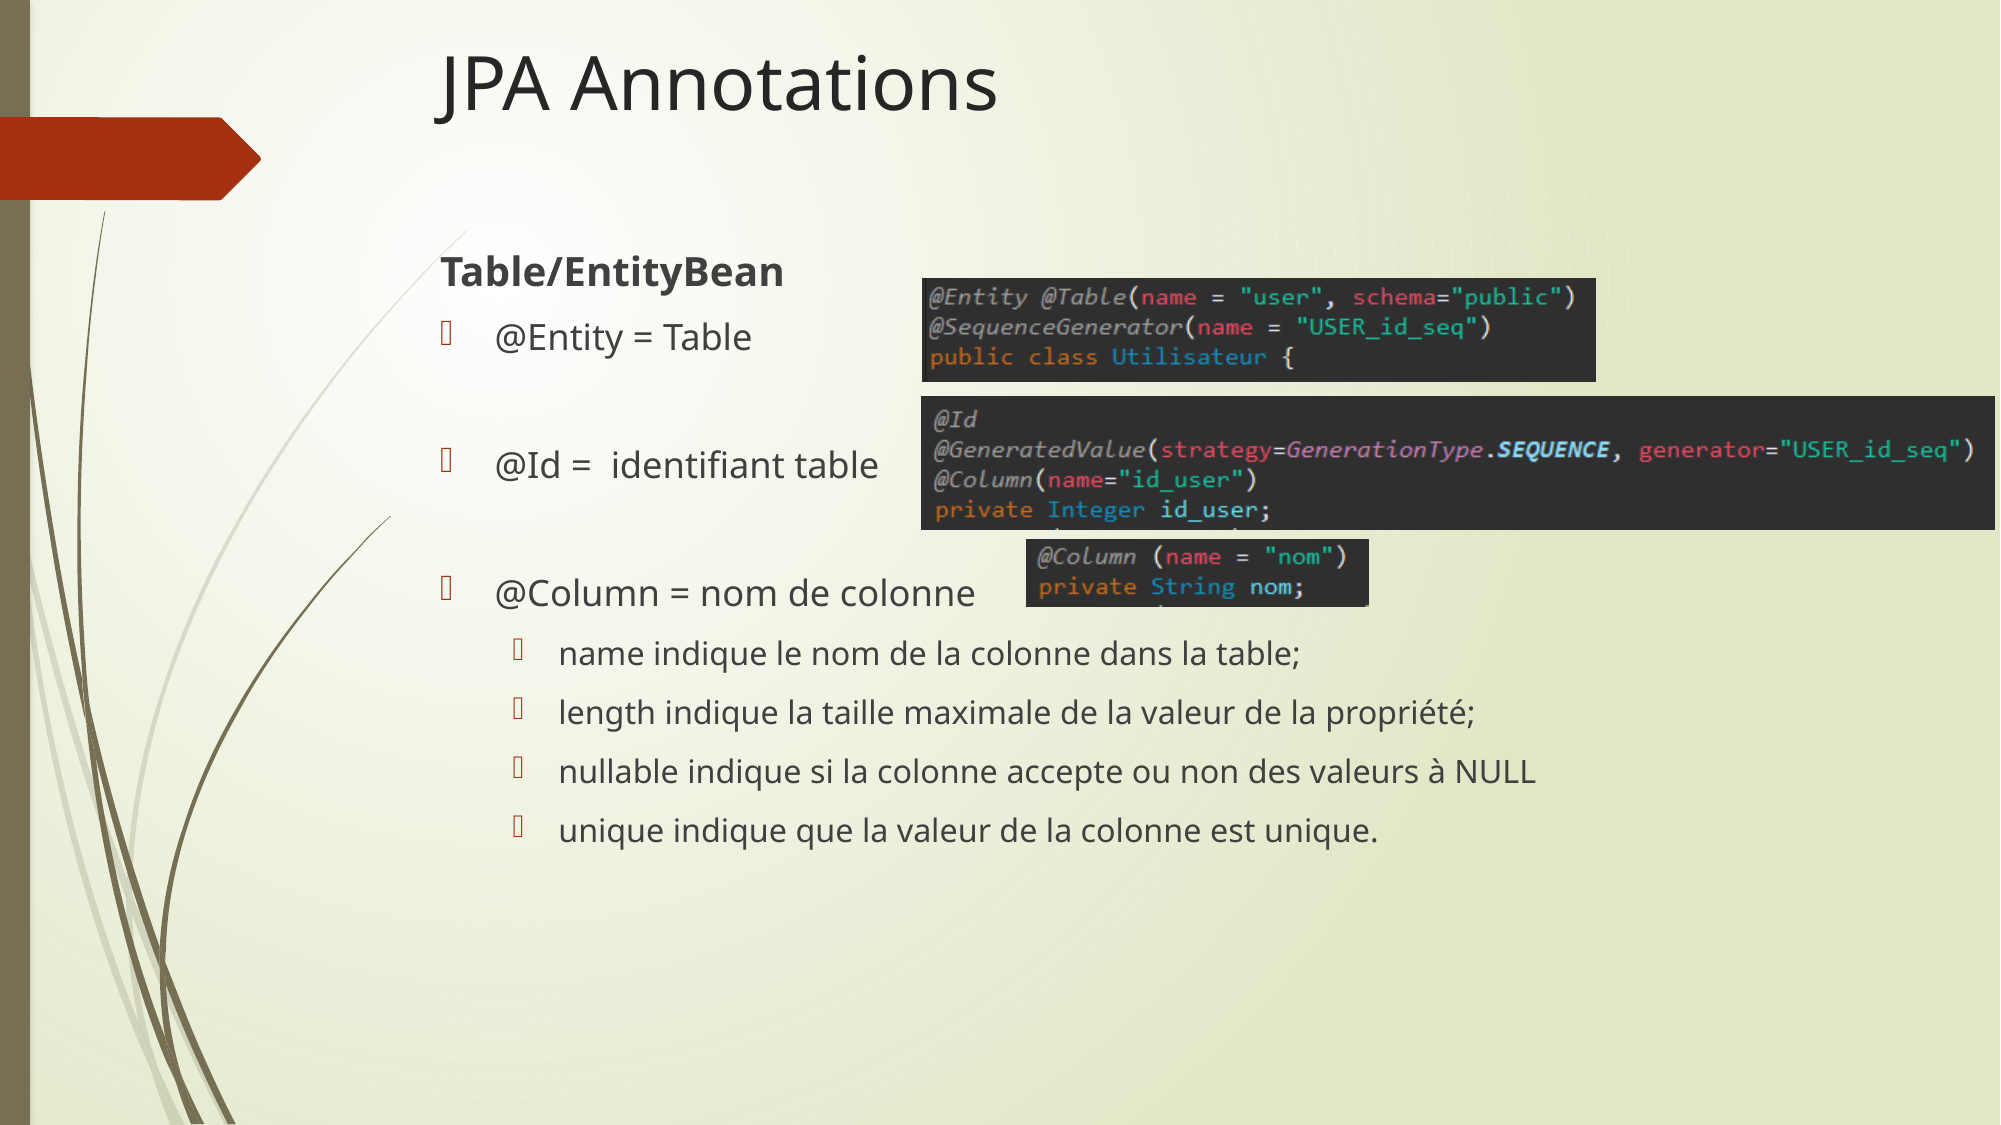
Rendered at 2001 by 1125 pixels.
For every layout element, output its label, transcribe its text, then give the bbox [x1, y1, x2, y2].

title JPA Annotations [425, 28, 1888, 238]
picture [921, 396, 1996, 530]
picture [921, 278, 1596, 382]
picture [1026, 539, 1369, 608]
list Table/EntityBean @Entity = Table @Id = identifiant table @Column = nom de colonne name indique le nom de la colonne dans la table; length indique la taille maximale de la valeur de la propriété; nullable indique si la colonne accepte ou non des valeurs à NULL unique indique que la valeur de la colonne est unique. [425, 238, 1888, 858]
